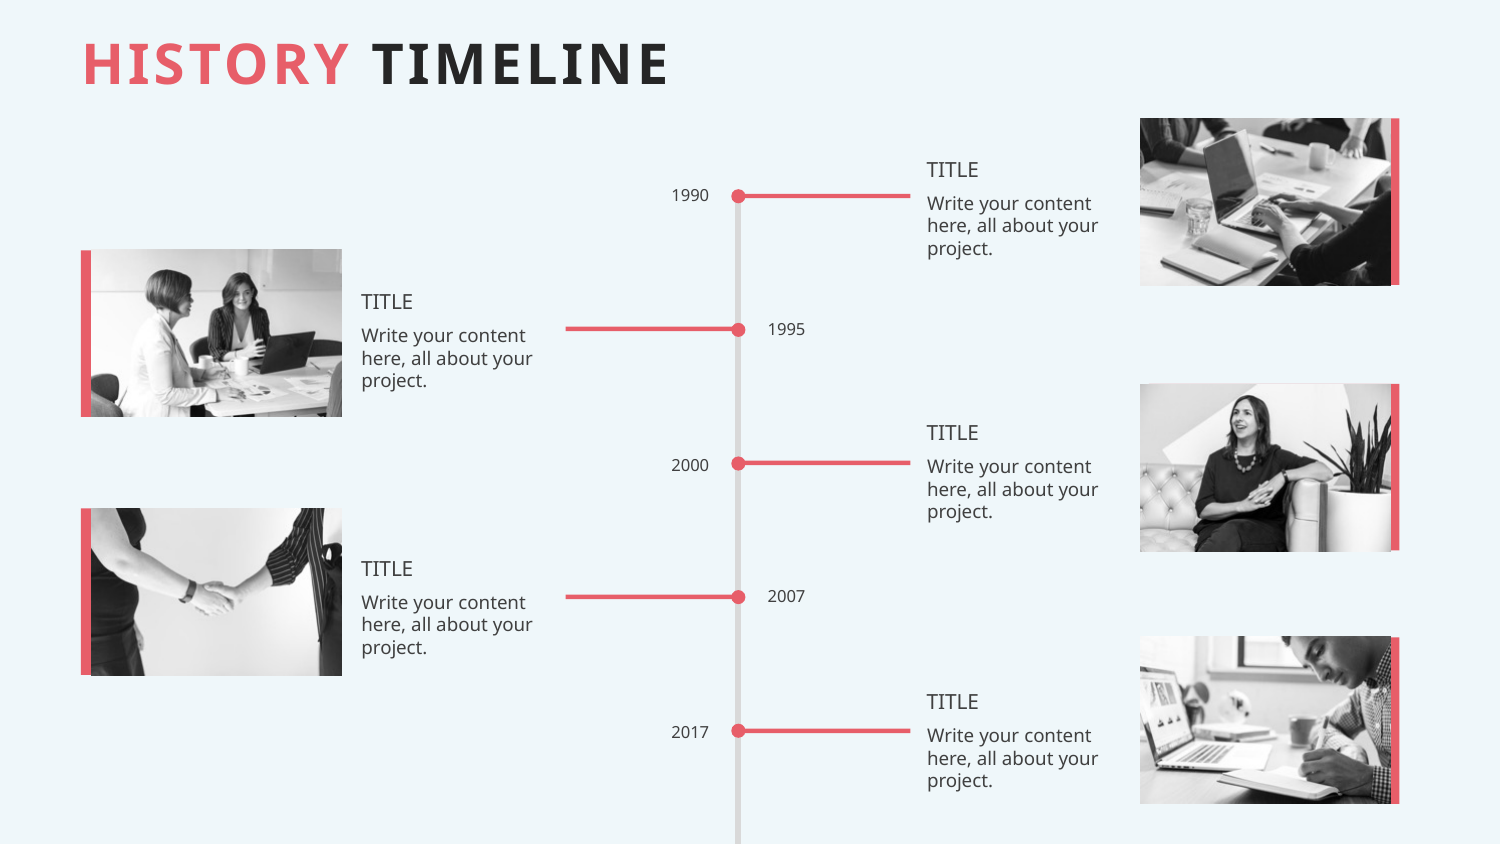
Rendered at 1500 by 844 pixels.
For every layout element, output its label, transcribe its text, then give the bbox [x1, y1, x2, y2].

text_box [348, 547, 572, 643]
text_box 1990 [656, 177, 725, 213]
text_box [730, 188, 747, 204]
text_box [739, 723, 746, 739]
text_box 2000 [656, 447, 725, 482]
text_box [739, 589, 747, 605]
text_box [739, 456, 746, 471]
text_box HISTORY TIMELINE [80, 37, 1012, 96]
text_box [741, 460, 911, 466]
text_box 1995 [752, 311, 821, 346]
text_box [348, 280, 572, 376]
text_box [80, 249, 332, 418]
text_box [746, 193, 911, 199]
text_box [739, 322, 747, 338]
text_box [1148, 383, 1400, 551]
text_box [572, 326, 736, 332]
picture [1140, 118, 1391, 286]
text_box [741, 728, 911, 734]
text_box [913, 681, 1138, 777]
text_box 2017 [656, 714, 725, 750]
text_box [80, 507, 332, 676]
text_box [731, 589, 738, 605]
picture [91, 249, 342, 417]
text_box [730, 455, 738, 472]
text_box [913, 148, 1138, 244]
text_box [731, 322, 738, 338]
picture [1140, 636, 1391, 804]
picture [91, 508, 342, 676]
text_box 2007 [752, 578, 821, 614]
picture [1140, 384, 1391, 552]
text_box [1148, 117, 1400, 286]
text_box [572, 594, 736, 600]
text_box [1148, 636, 1400, 805]
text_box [913, 411, 1138, 507]
text_box [730, 723, 738, 739]
